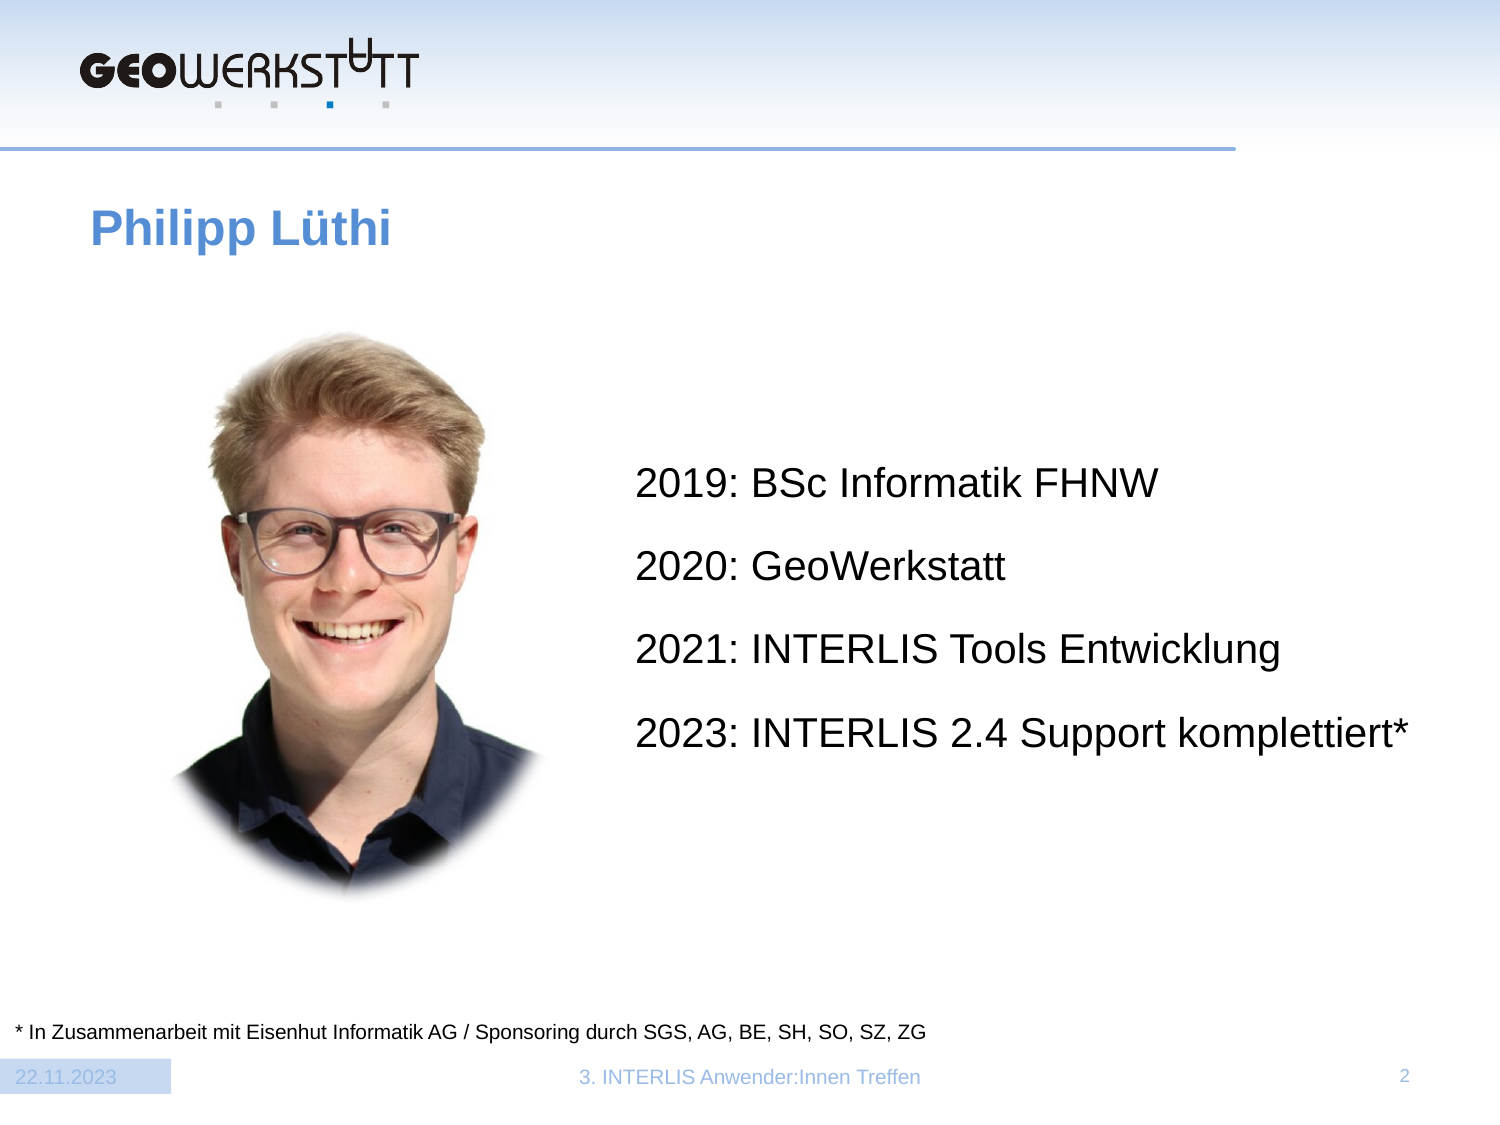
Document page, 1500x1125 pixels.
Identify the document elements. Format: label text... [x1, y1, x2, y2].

picture [76, 33, 425, 114]
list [117, 320, 585, 905]
footer 3. INTERLIS Anwender:Innen Treffen [512, 1058, 988, 1094]
title Philipp Lüthi [75, 183, 1425, 268]
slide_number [0, 1058, 172, 1094]
text_box * In Zusammenarbeit mit Eisenhut Informatik AG / Sponsoring durch SGS, AG, BE, SH, SO, SZ, ZG [0, 1011, 988, 1052]
slide_number 2 [1074, 1058, 1425, 1094]
list 2019: BSc Informatik FHNW 2020: GeoWerkstatt 2021: INTERLIS Tools Entwicklung 2023: INTERLIS 2.4 Support komplettiert* [620, 262, 1425, 1005]
